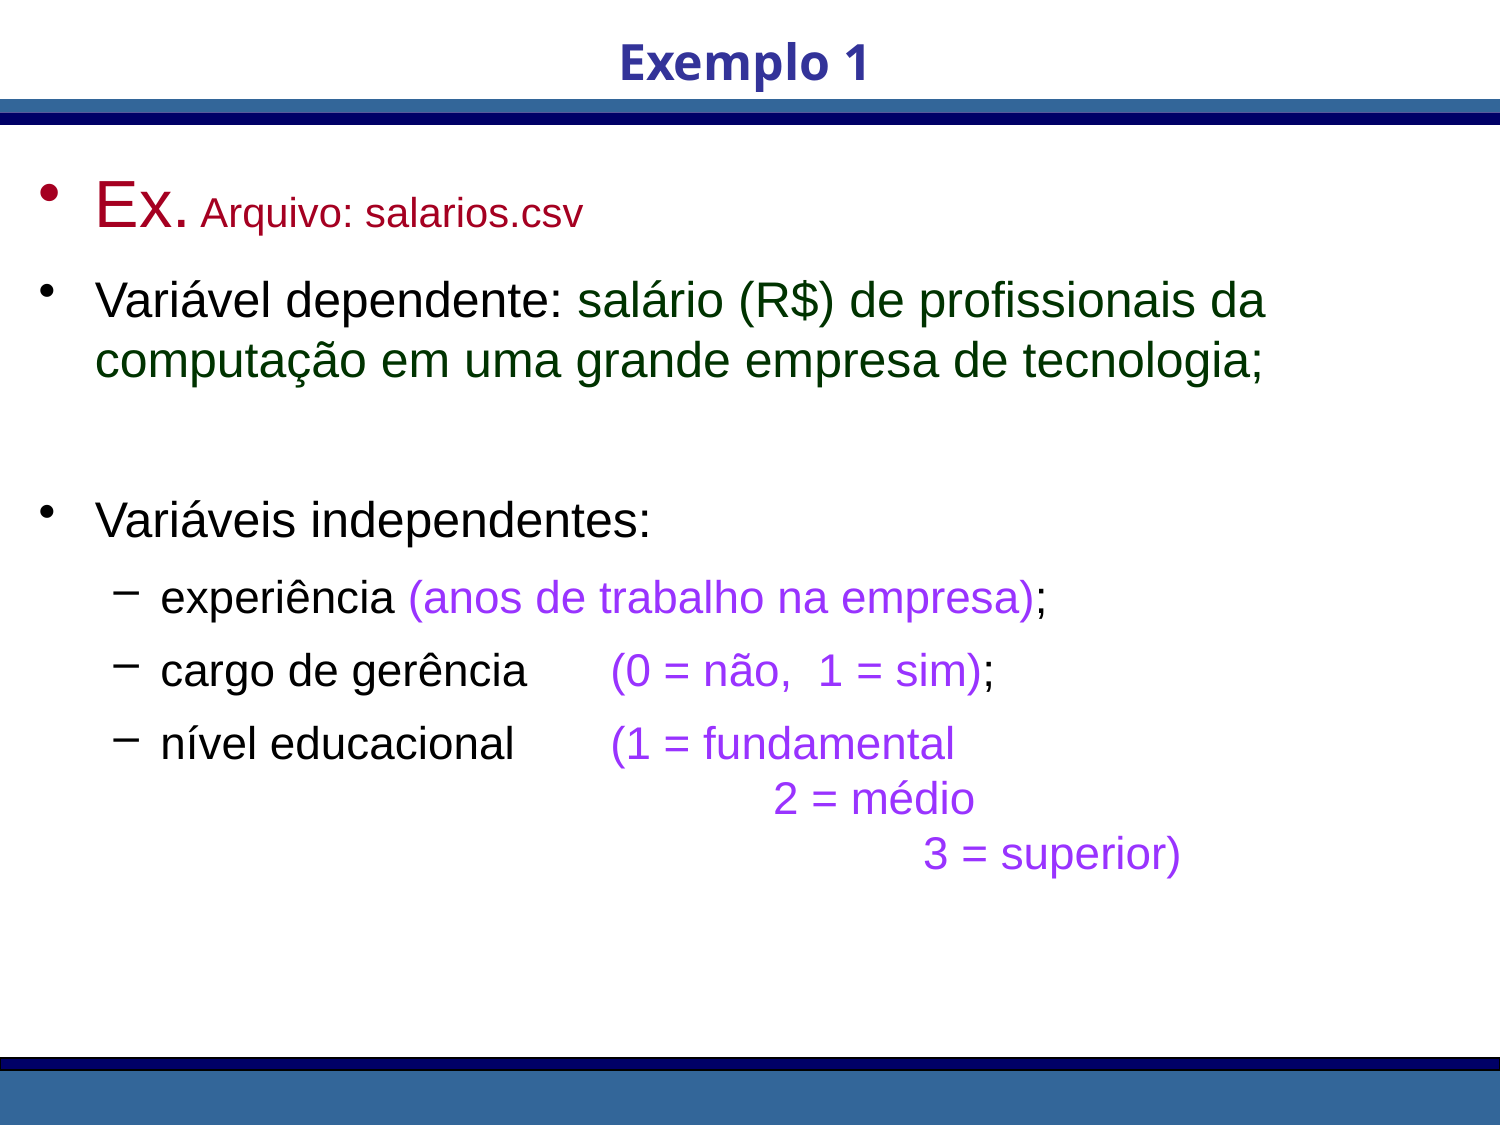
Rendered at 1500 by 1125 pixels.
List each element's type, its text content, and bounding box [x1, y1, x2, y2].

text_box Ex. Arquivo: salarios.csv Variável dependente: salário (R$) de profissionais da computação em uma grande empresa de tecnologia; Variáveis independentes: experiência (anos de trabalho na empresa); cargo de gerência (0 = não, 1 = sim); nível educacional (1 = fundamental 2 = médio 3 = superior) [23, 153, 1459, 941]
text_box Exemplo 1 [603, 23, 887, 99]
